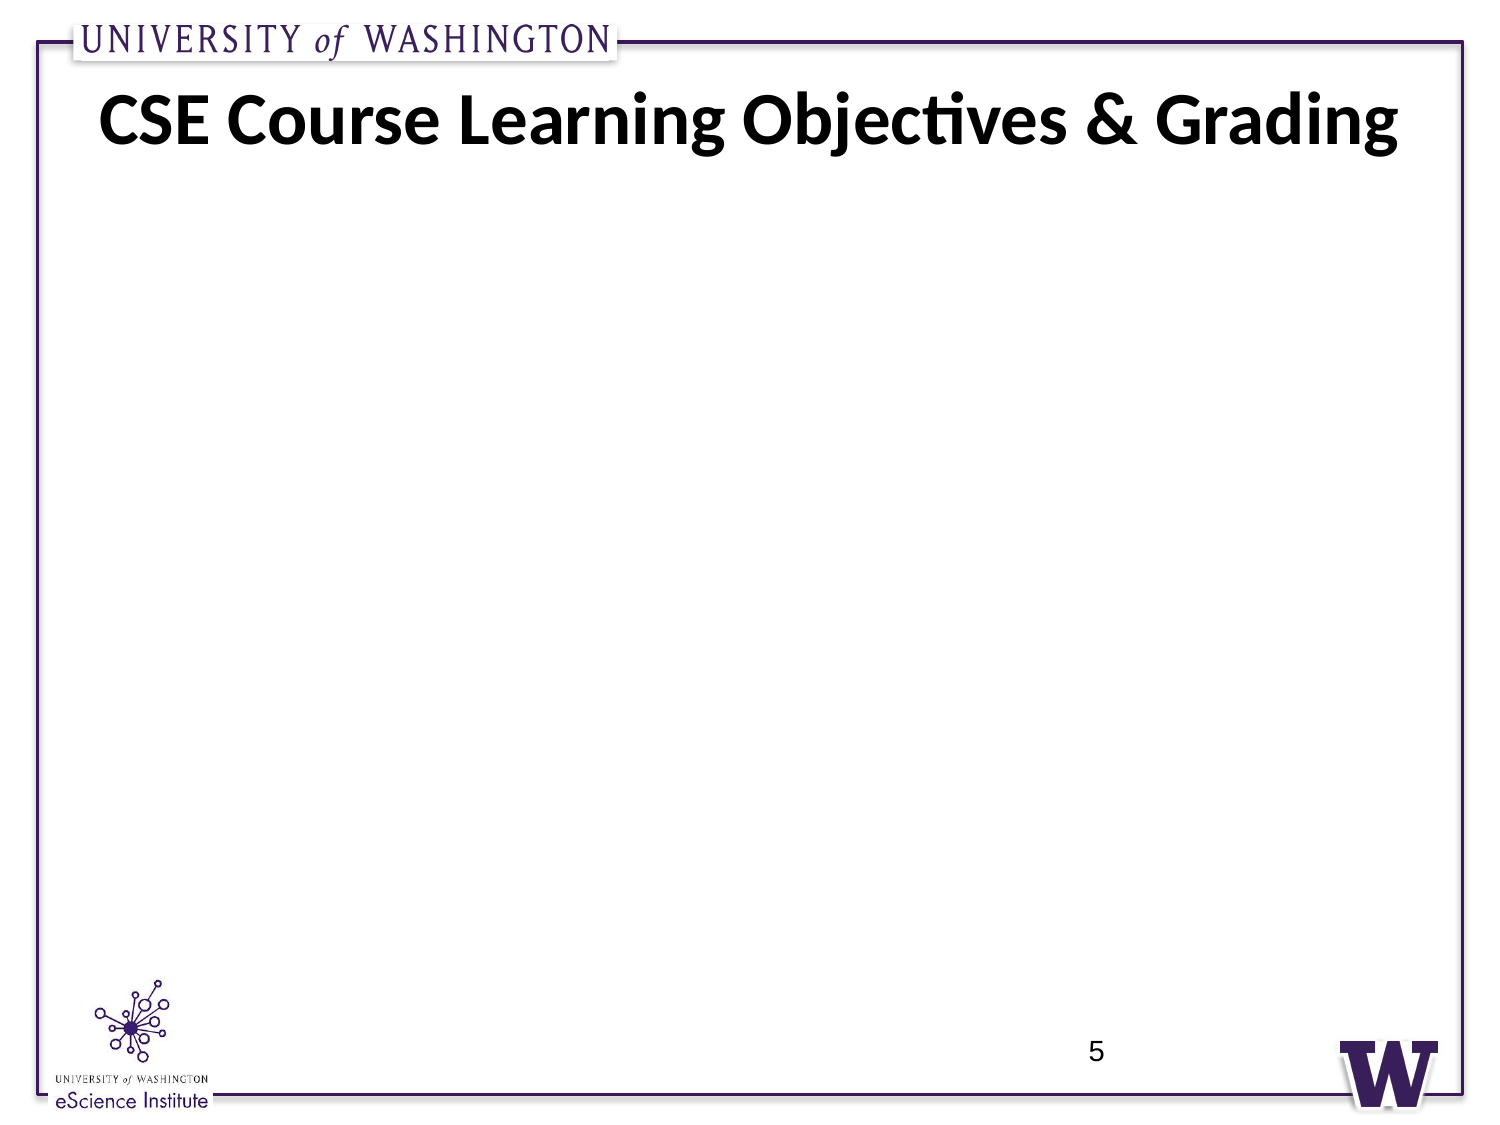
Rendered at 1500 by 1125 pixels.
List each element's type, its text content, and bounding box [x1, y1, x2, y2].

picture [48, 978, 213, 1113]
slide_number 5 [1073, 1025, 1300, 1085]
picture [81, 24, 609, 61]
title CSE Course Learning Objectives & Grading [75, 62, 1425, 200]
picture [1340, 1041, 1438, 1107]
